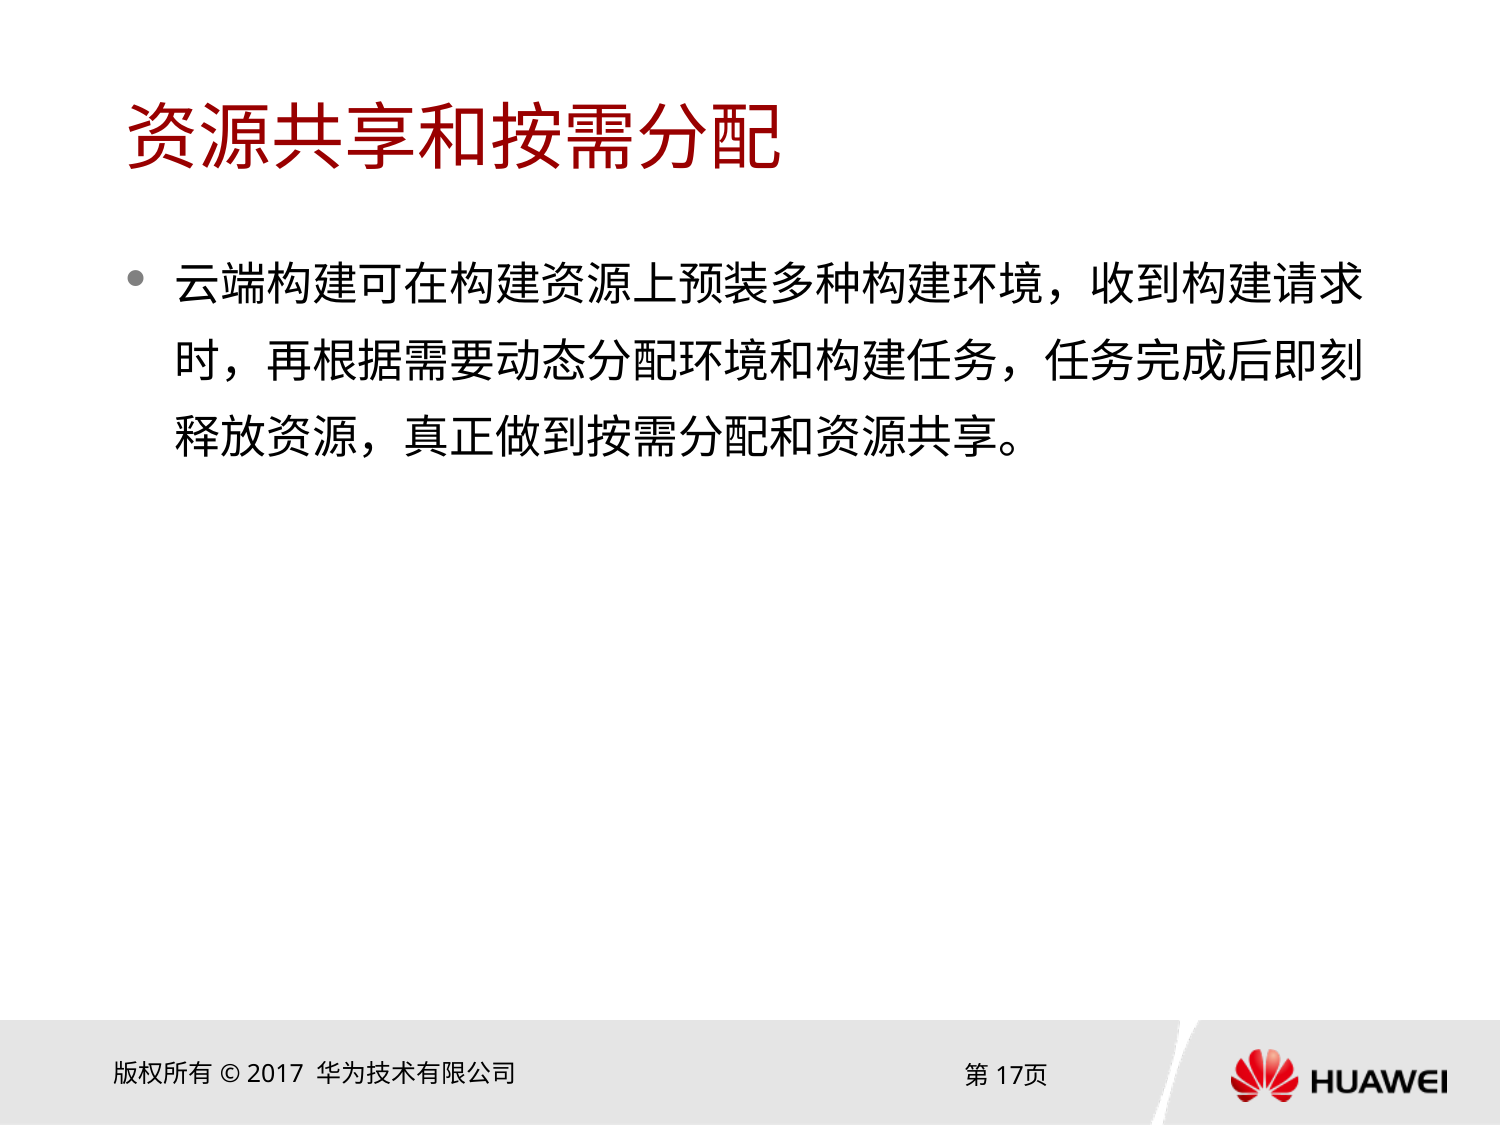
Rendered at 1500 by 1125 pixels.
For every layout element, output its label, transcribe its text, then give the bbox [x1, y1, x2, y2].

list 云端构建可在构建资源上预装多种构建环境，收到构建请求时，再根据需要动态分配环境和构建任务，任务完成后即刻释放资源，真正做到按需分配和资源共享。 [111, 225, 1412, 870]
title 资源共享和按需分配 [111, 63, 1378, 207]
picture [0, 1020, 1500, 1125]
